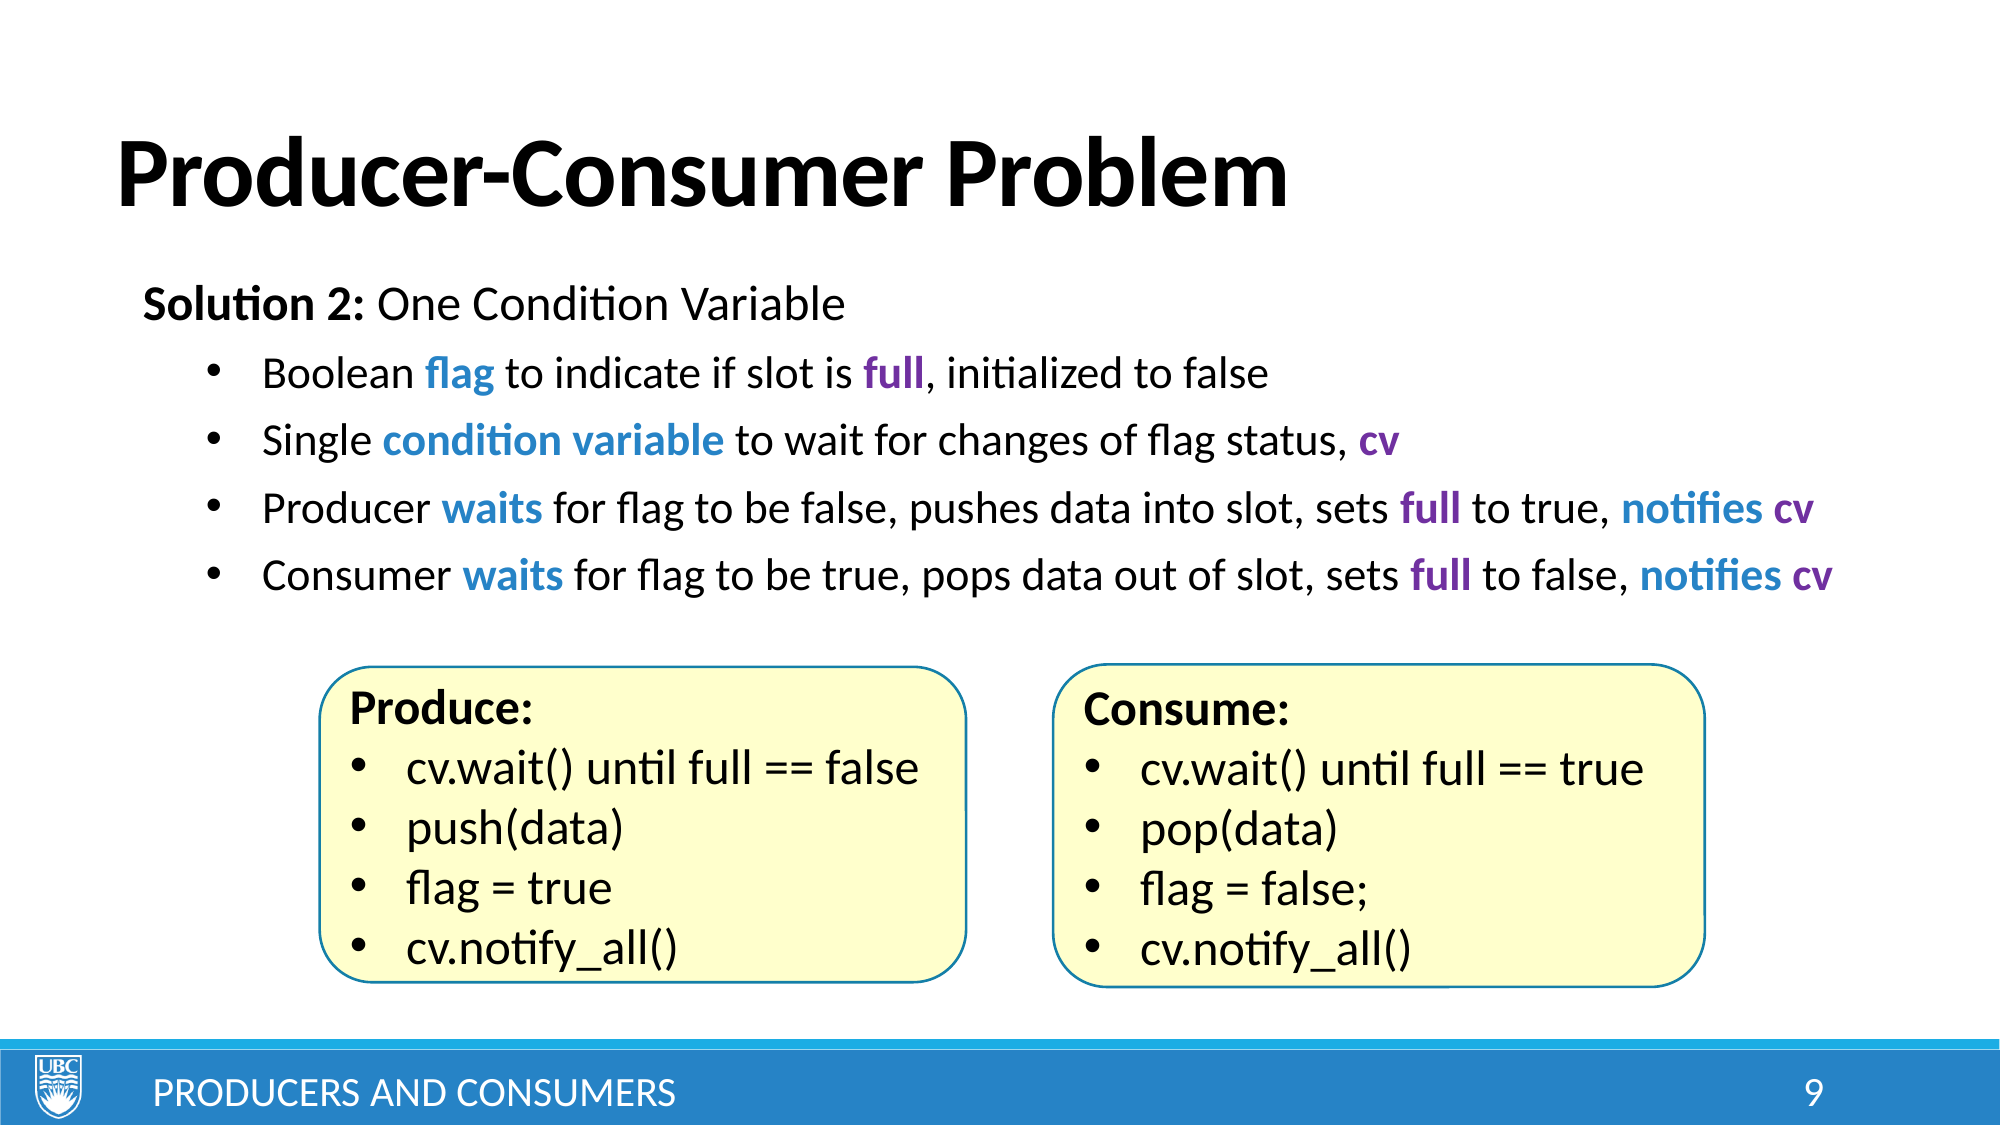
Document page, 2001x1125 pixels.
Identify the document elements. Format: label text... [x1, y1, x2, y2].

list Solution 2: One Condition Variable Boolean flag to indicate if slot is full, initialized to false Single condition variable to wait for changes of flag status, cv Producer waits for flag to be false, pushes data into slot, sets full to true, notifies cv Consumer waits for flag to be true, pops data out of slot, sets full to false, notifies cv [142, 262, 1842, 611]
title Producer-Consumer Problem [101, 106, 1752, 235]
text_box Produce: cv.wait() until full == false push(data) flag = true cv.notify_all() [318, 665, 968, 984]
text_box Consume: cv.wait() until full == true pop(data) flag = false; cv.notify_all() [1051, 663, 1707, 989]
picture [35, 1055, 82, 1119]
footer Producers and Consumers [137, 1059, 1396, 1120]
slide_number 9 [1624, 1059, 1840, 1120]
